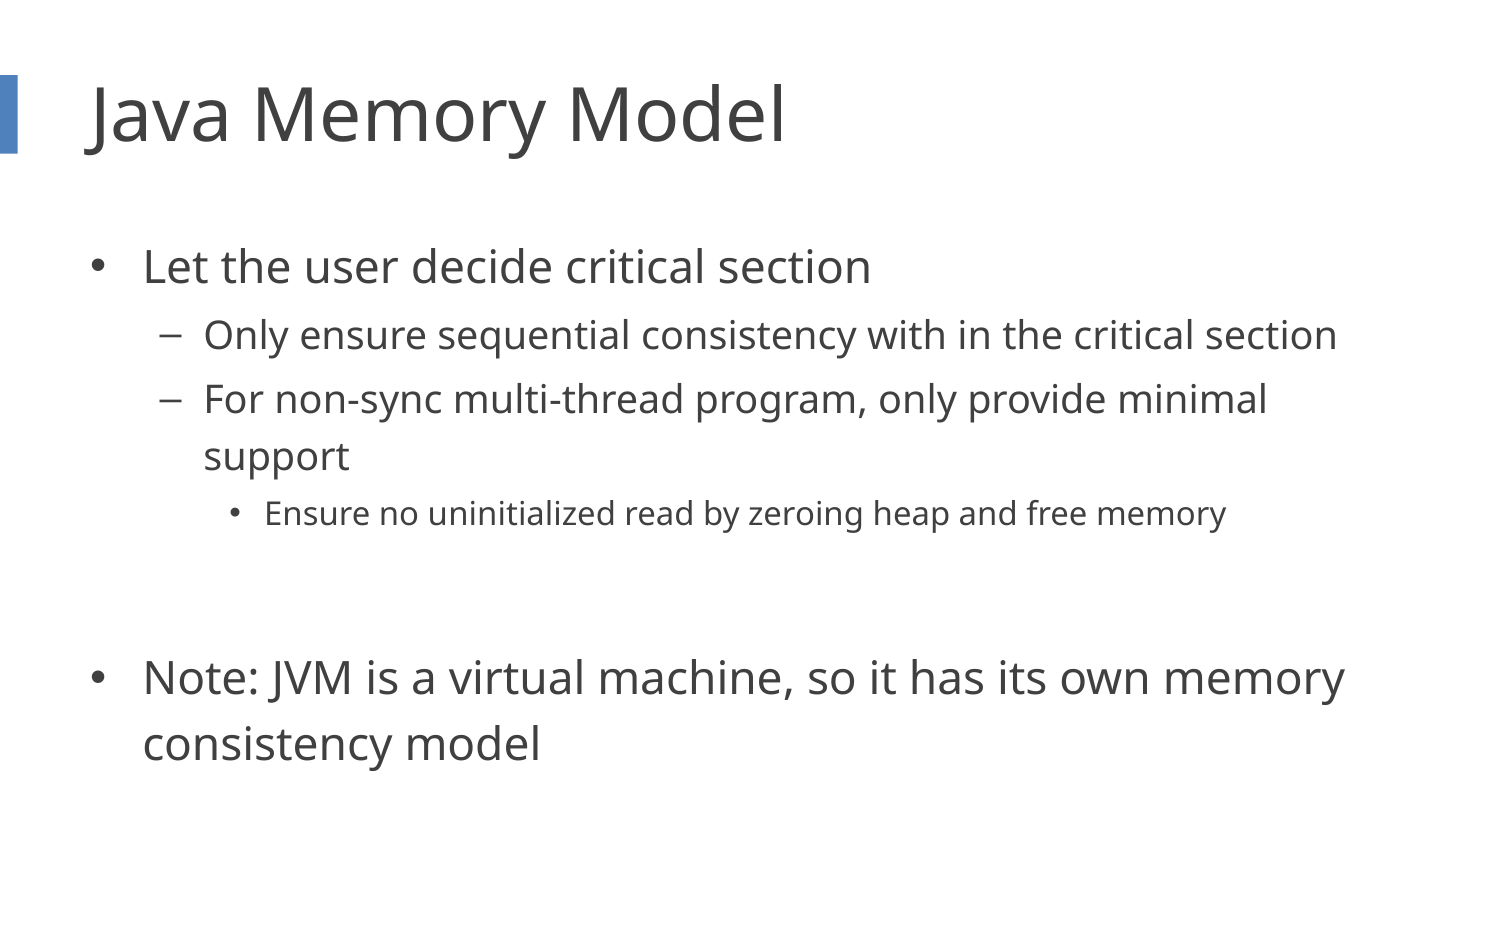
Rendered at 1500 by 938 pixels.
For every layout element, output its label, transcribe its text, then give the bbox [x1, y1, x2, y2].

title Java Memory Model [75, 37, 1425, 186]
list Let the user decide critical section Only ensure sequential consistency with in the critical section For non-sync multi-thread program, only provide minimal support Ensure no uninitialized read by zeroing heap and free memory Note: JVM is a virtual machine, so it has its own memory consistency model [75, 218, 1365, 838]
